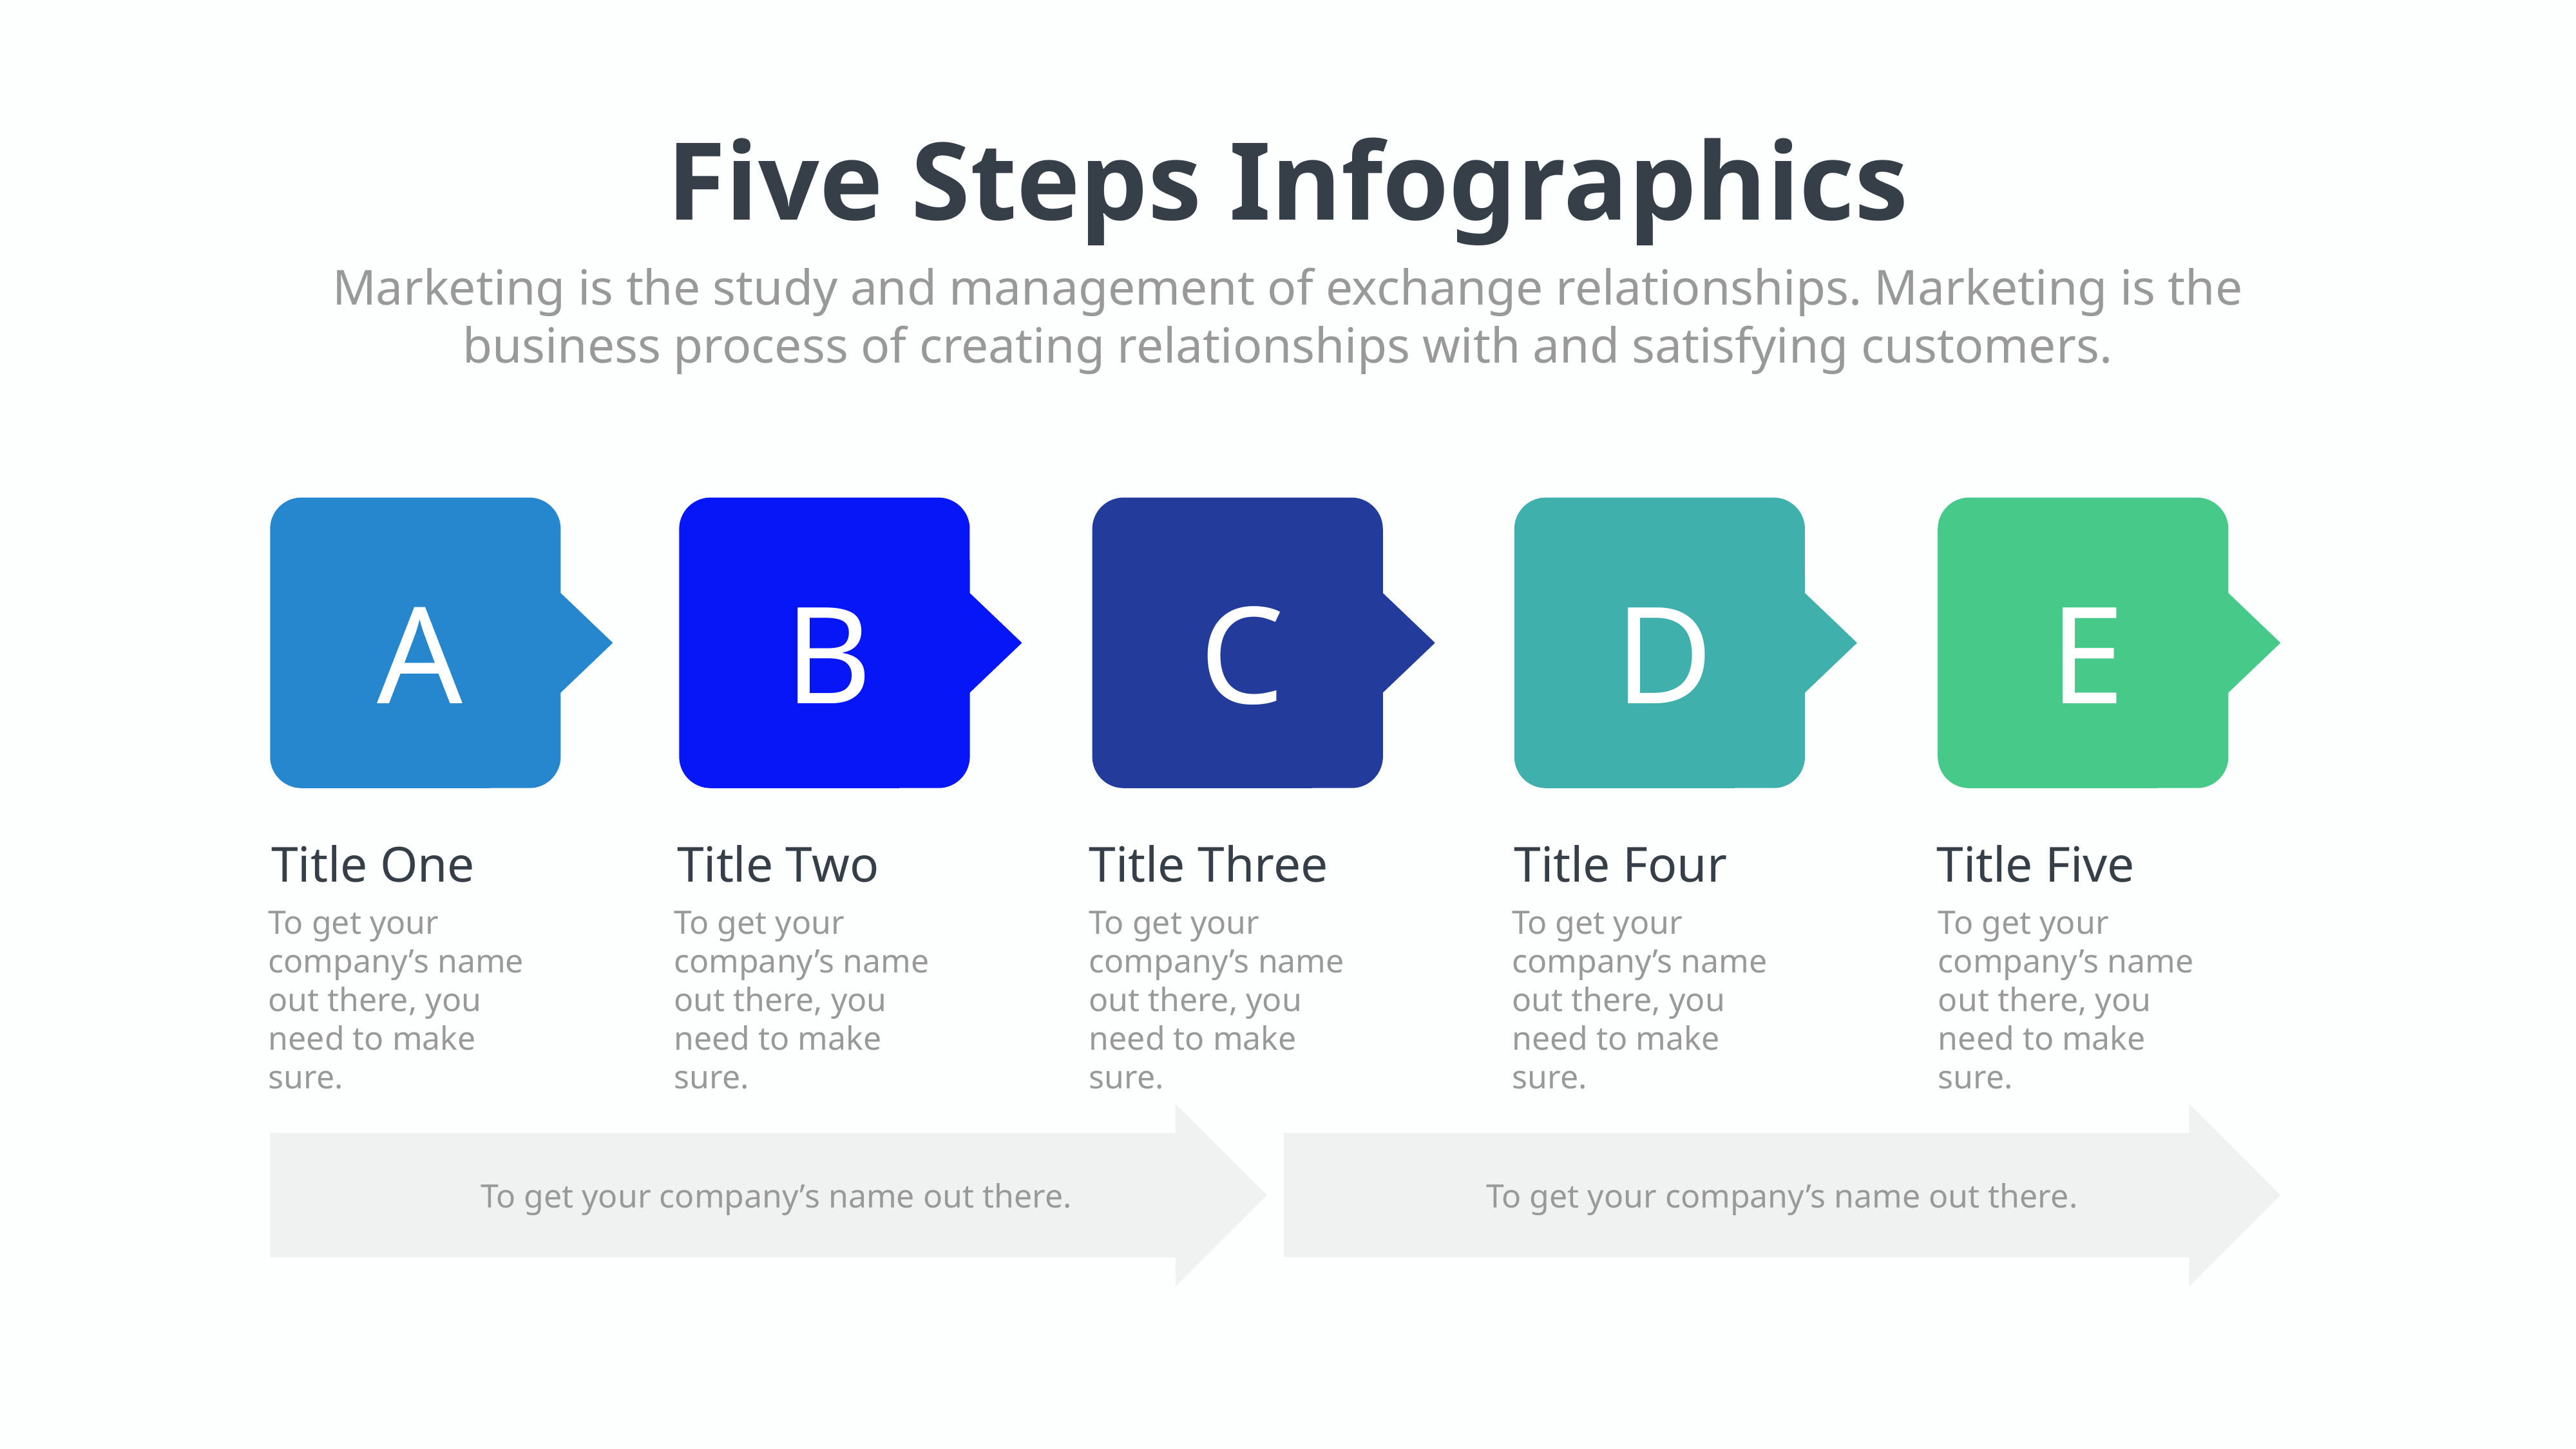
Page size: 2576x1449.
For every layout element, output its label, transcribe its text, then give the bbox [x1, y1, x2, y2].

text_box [281, 108, 2295, 379]
text_box [1283, 1102, 2282, 1289]
text_box [269, 497, 562, 789]
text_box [1092, 497, 1435, 788]
text_box B [756, 564, 901, 735]
text_box A [347, 564, 492, 735]
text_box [258, 829, 2317, 1063]
text_box [533, 565, 614, 720]
text_box [678, 497, 971, 789]
text_box [942, 565, 1023, 720]
text_box [269, 1102, 1268, 1289]
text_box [1938, 497, 2281, 788]
text_box To get your company’s name out there. [1474, 1170, 2090, 1219]
text_box To get your company’s name out there. [468, 1170, 1085, 1219]
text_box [1514, 497, 1857, 788]
